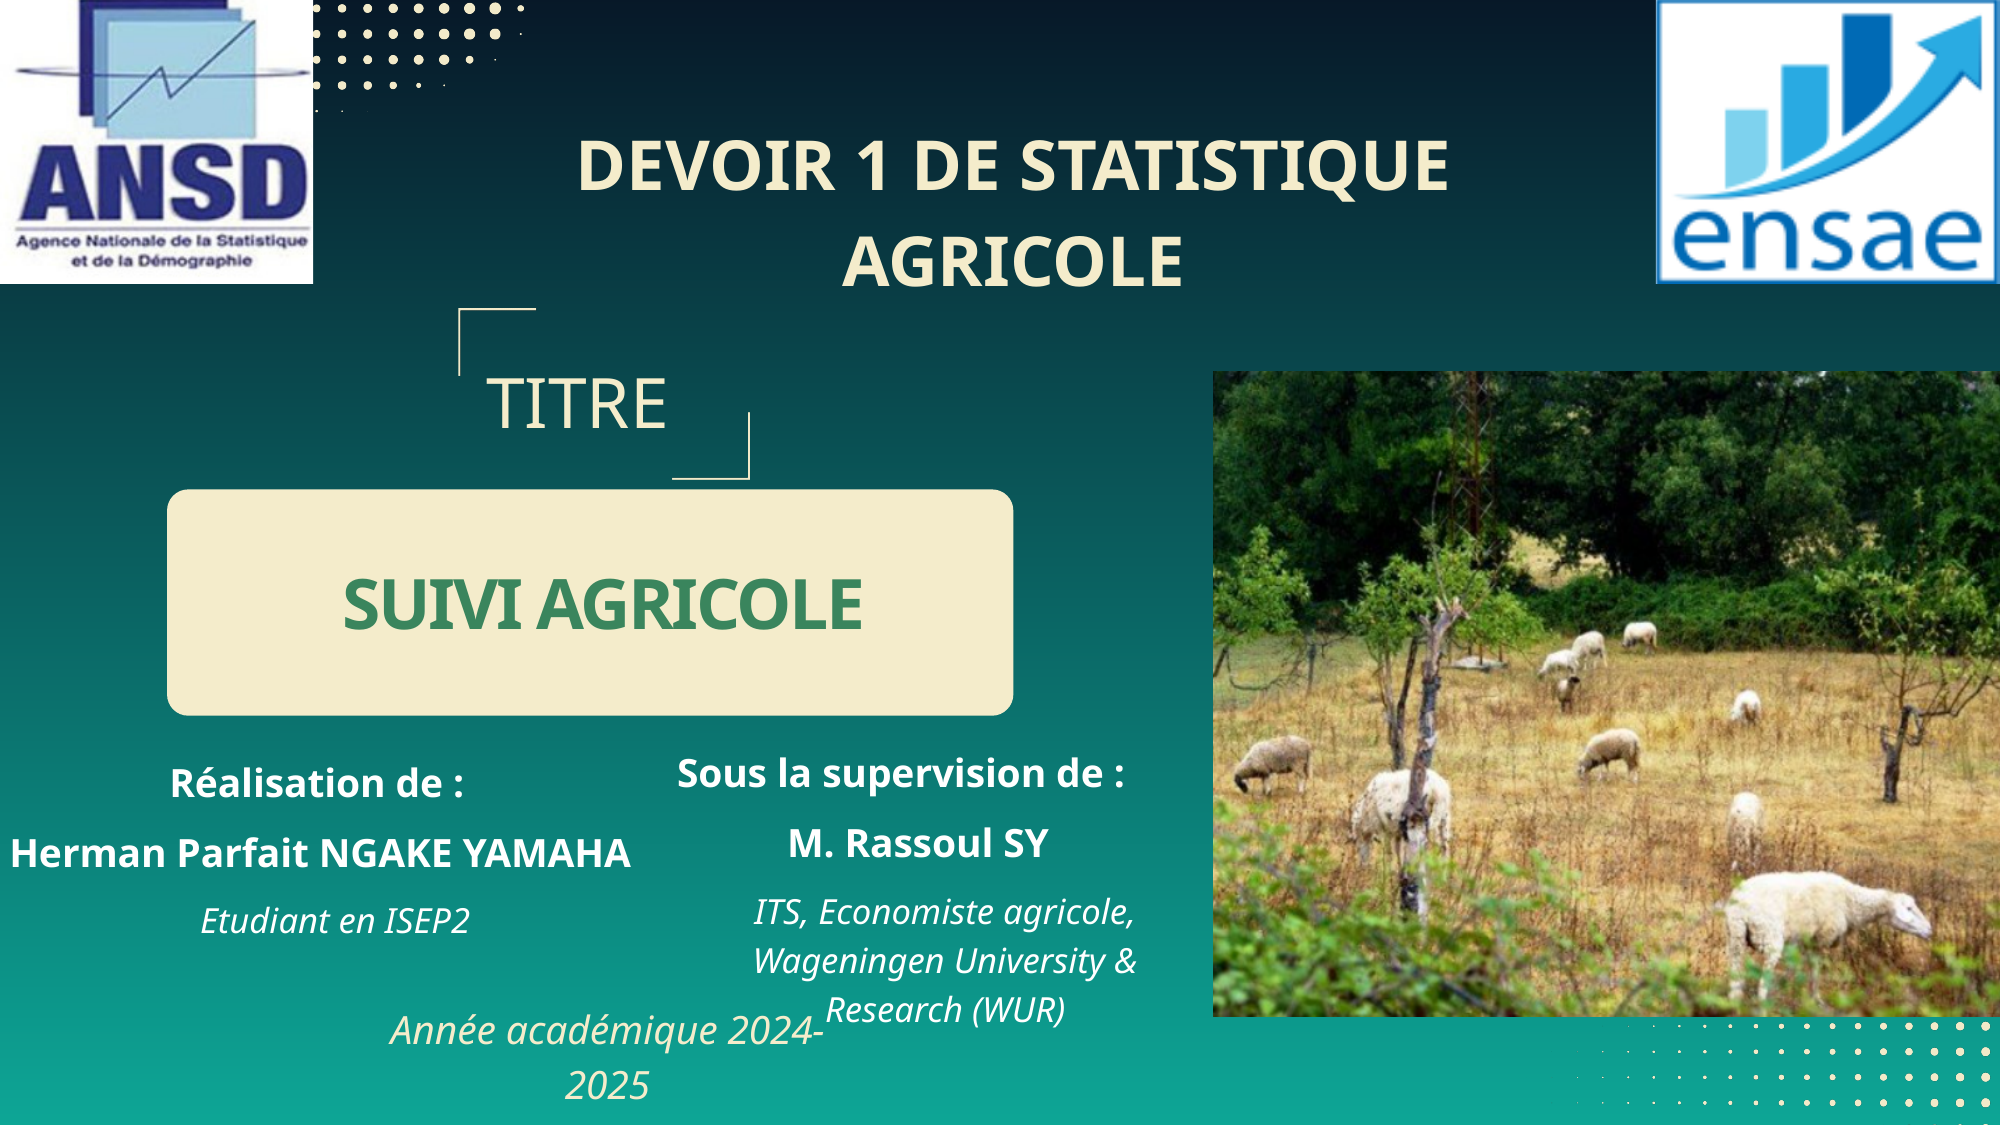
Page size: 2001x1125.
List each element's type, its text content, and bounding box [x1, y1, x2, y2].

text_box [0, 0, 314, 284]
text_box Réalisation de : Herman Parfait NGAKE YAMAHA [9, 735, 678, 936]
text_box [314, 0, 525, 113]
text_box DEVOIR 1 DE STATISTIQUE AGRICOLE [428, 107, 1599, 301]
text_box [144, 489, 1064, 716]
text_box ITS, Economiste agricole, Wageningen University & Research (WUR) [712, 883, 1179, 1030]
picture [1213, 371, 2000, 1017]
text_box Année académique 2024-2025 [388, 998, 827, 1108]
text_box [458, 308, 1311, 480]
text_box Etudiant en ISEP2 [102, 892, 569, 941]
text_box [1526, 1024, 2000, 1125]
text_box [1655, 0, 2000, 284]
text_box Sous la supervision de : M. Rassoul SY [677, 725, 1200, 926]
